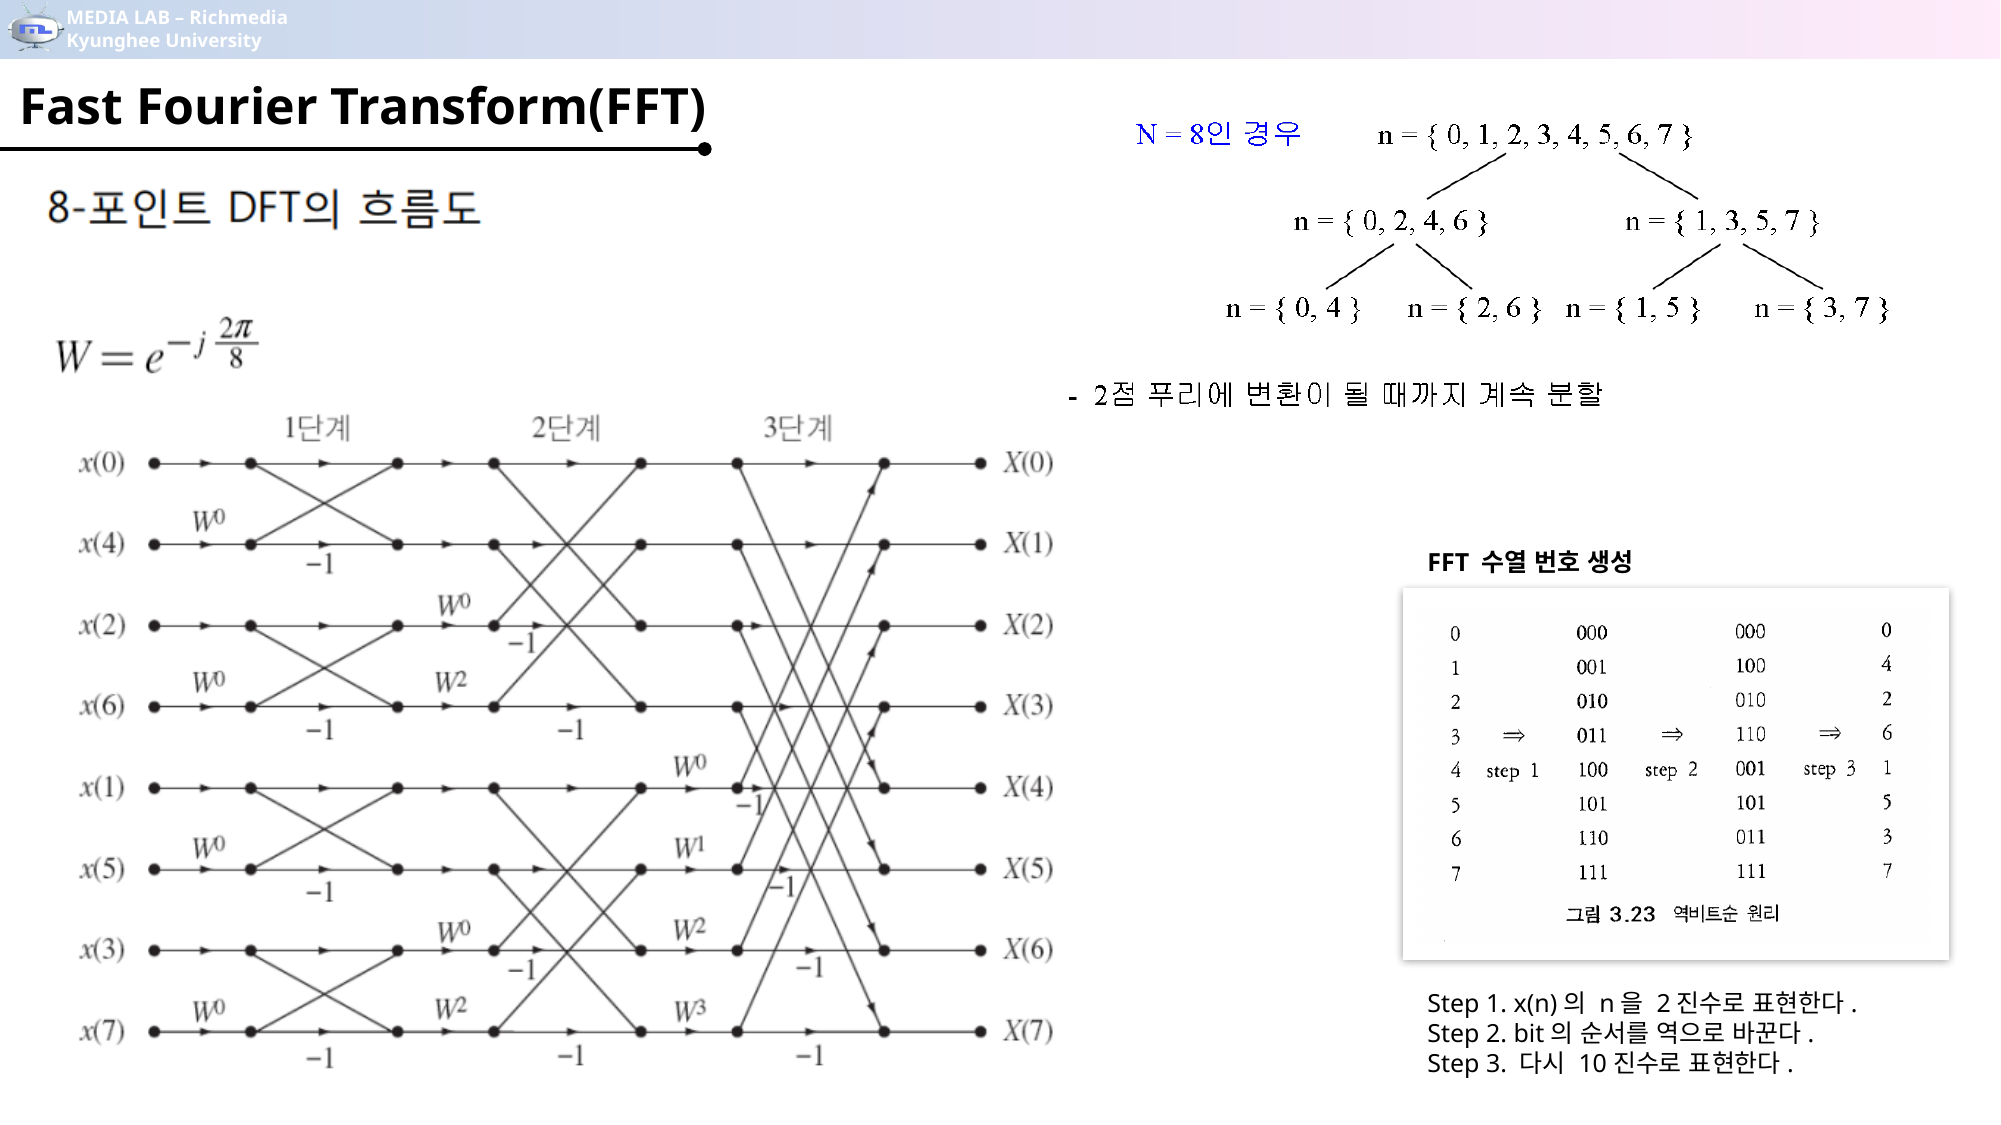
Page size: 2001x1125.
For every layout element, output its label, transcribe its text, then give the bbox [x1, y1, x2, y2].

picture [25, 176, 510, 243]
picture [42, 299, 268, 383]
picture [22, 104, 1935, 1087]
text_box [1337, 539, 1935, 1087]
text_box Fast Fourier Transform(FFT) [4, 66, 1874, 142]
picture [0, 0, 68, 51]
